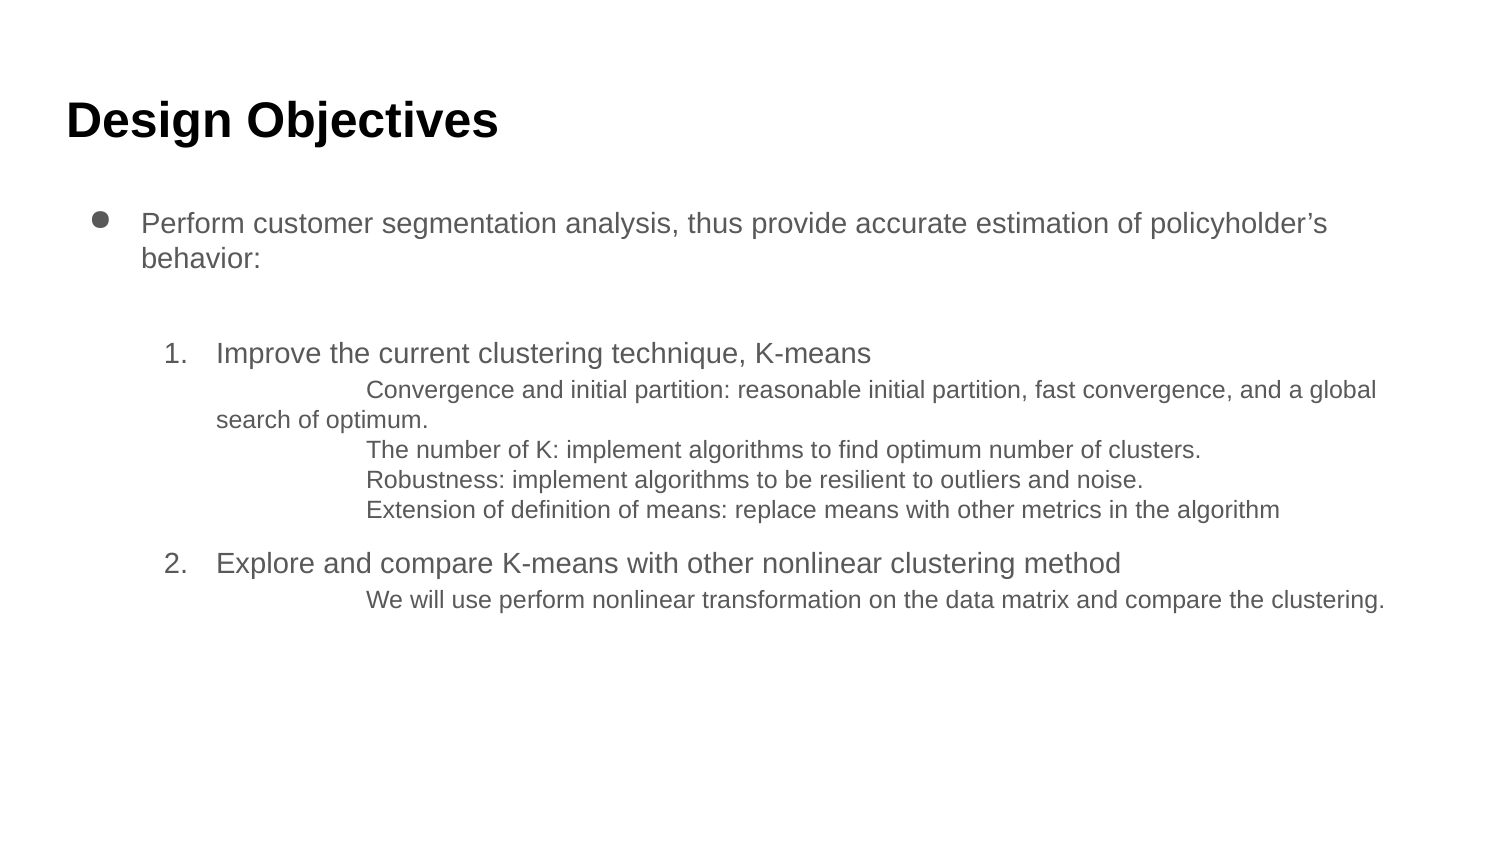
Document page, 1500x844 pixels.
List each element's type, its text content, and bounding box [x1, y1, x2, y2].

title Design Objectives [51, 72, 1449, 167]
list Perform customer segmentation analysis, thus provide accurate estimation of policyholder’s behavior: Improve the current clustering technique, K-means Convergence and initial partition: reasonable initial partition, fast convergence, and a global search of optimum. The number of K: implement algorithms to find optimum number of clusters. Robustness: implement algorithms to be resilient to outliers and noise. Extension of definition of means: replace means with other metrics in the algorithm Explore and compare K-means with other nonlinear clustering method We will use perform nonlinear transformation on the data matrix and compare the clustering. [51, 189, 1449, 750]
